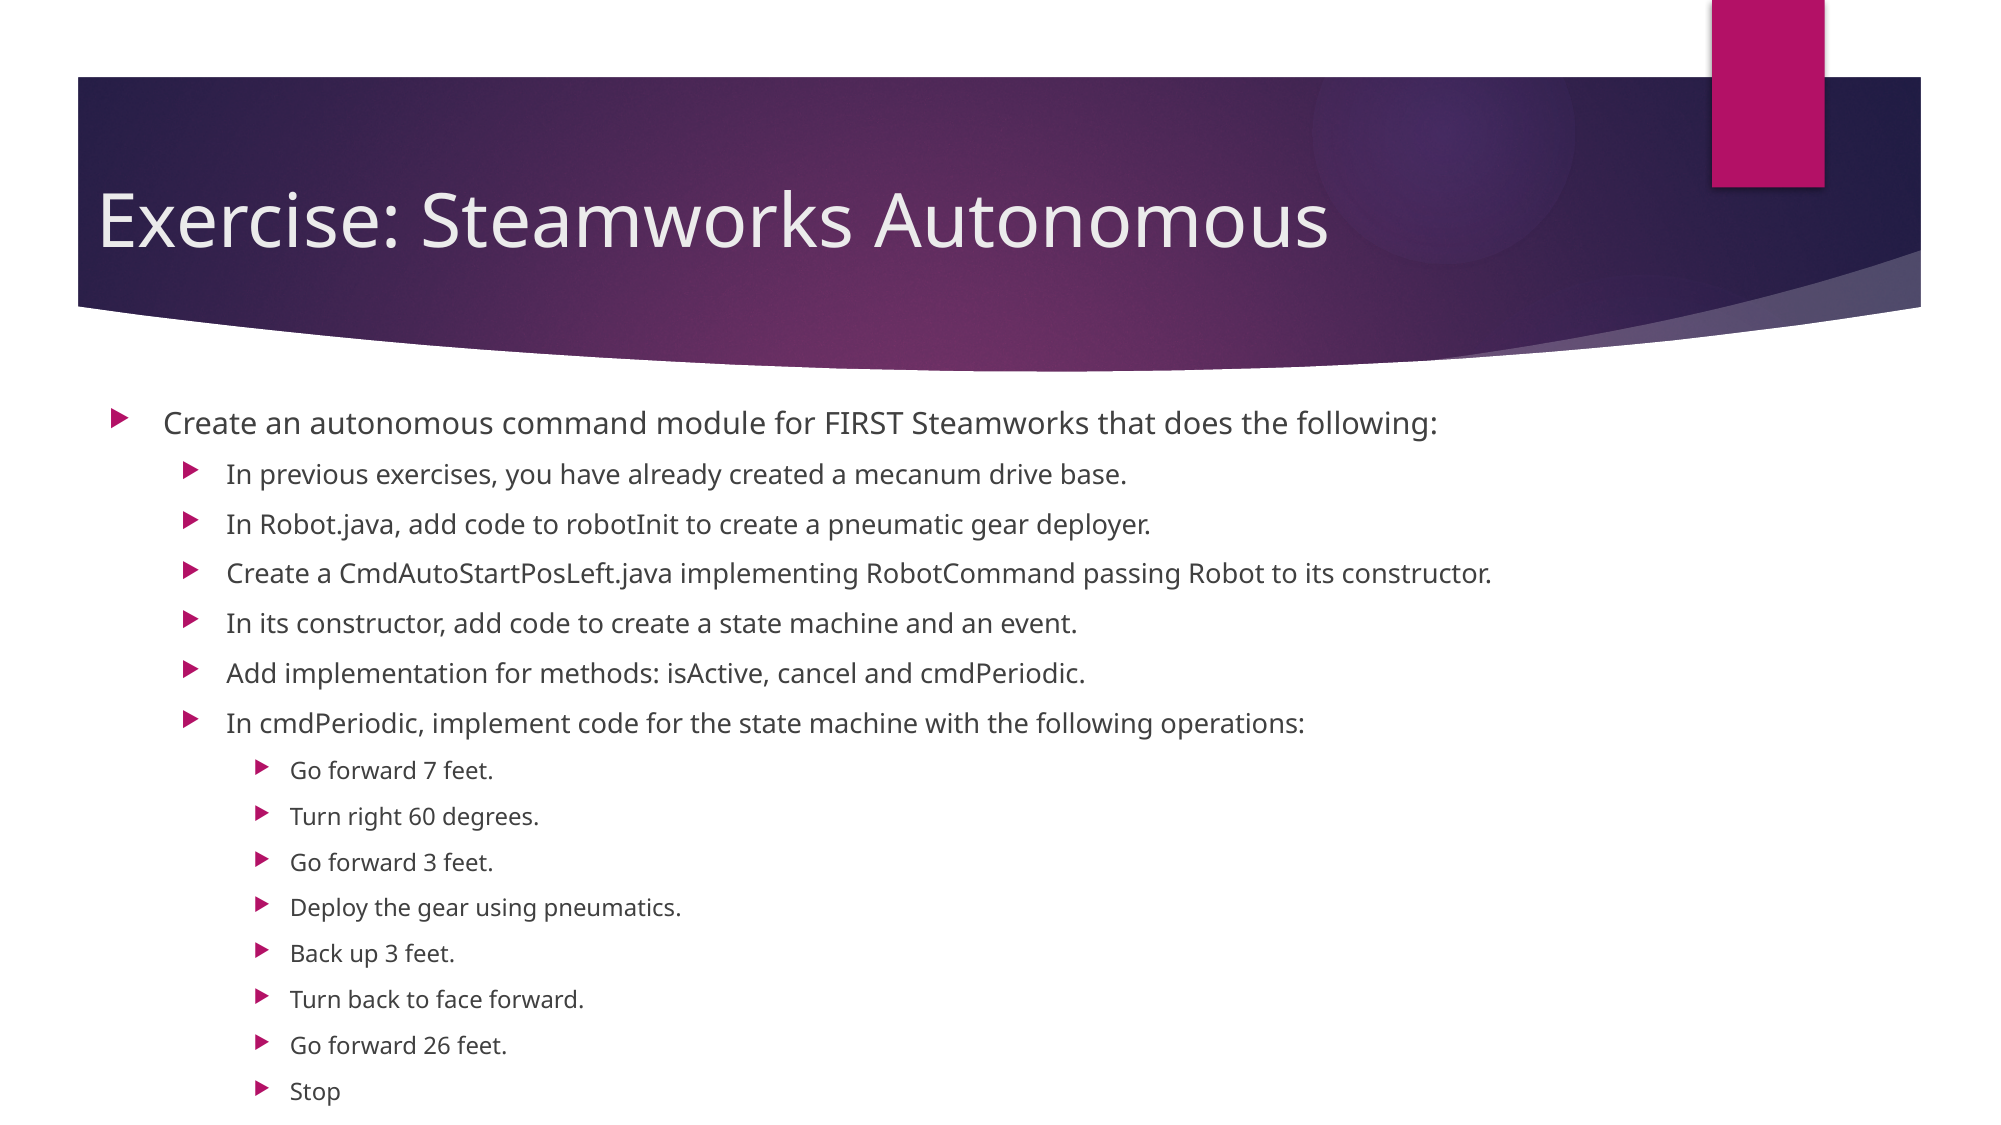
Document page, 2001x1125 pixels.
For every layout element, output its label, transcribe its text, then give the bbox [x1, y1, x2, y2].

list Create an autonomous command module for FIRST Steamworks that does the following: In previous exercises, you have already created a mecanum drive base. In Robot.java, add code to robotInit to create a pneumatic gear deployer. Create a CmdAutoStartPosLeft.java implementing RobotCommand passing Robot to its constructor. In its constructor, add code to create a state machine and an event. Add implementation for methods: isActive, cancel and cmdPeriodic. In cmdPeriodic, implement code for the state machine with the following operations: Go forward 7 feet. Turn right 60 degrees. Go forward 3 feet. Deploy the gear using pneumatics. Back up 3 feet. Turn back to face forward. Go forward 26 feet. Stop [93, 395, 1916, 1113]
title Exercise: Steamworks Autonomous [81, 159, 1849, 276]
